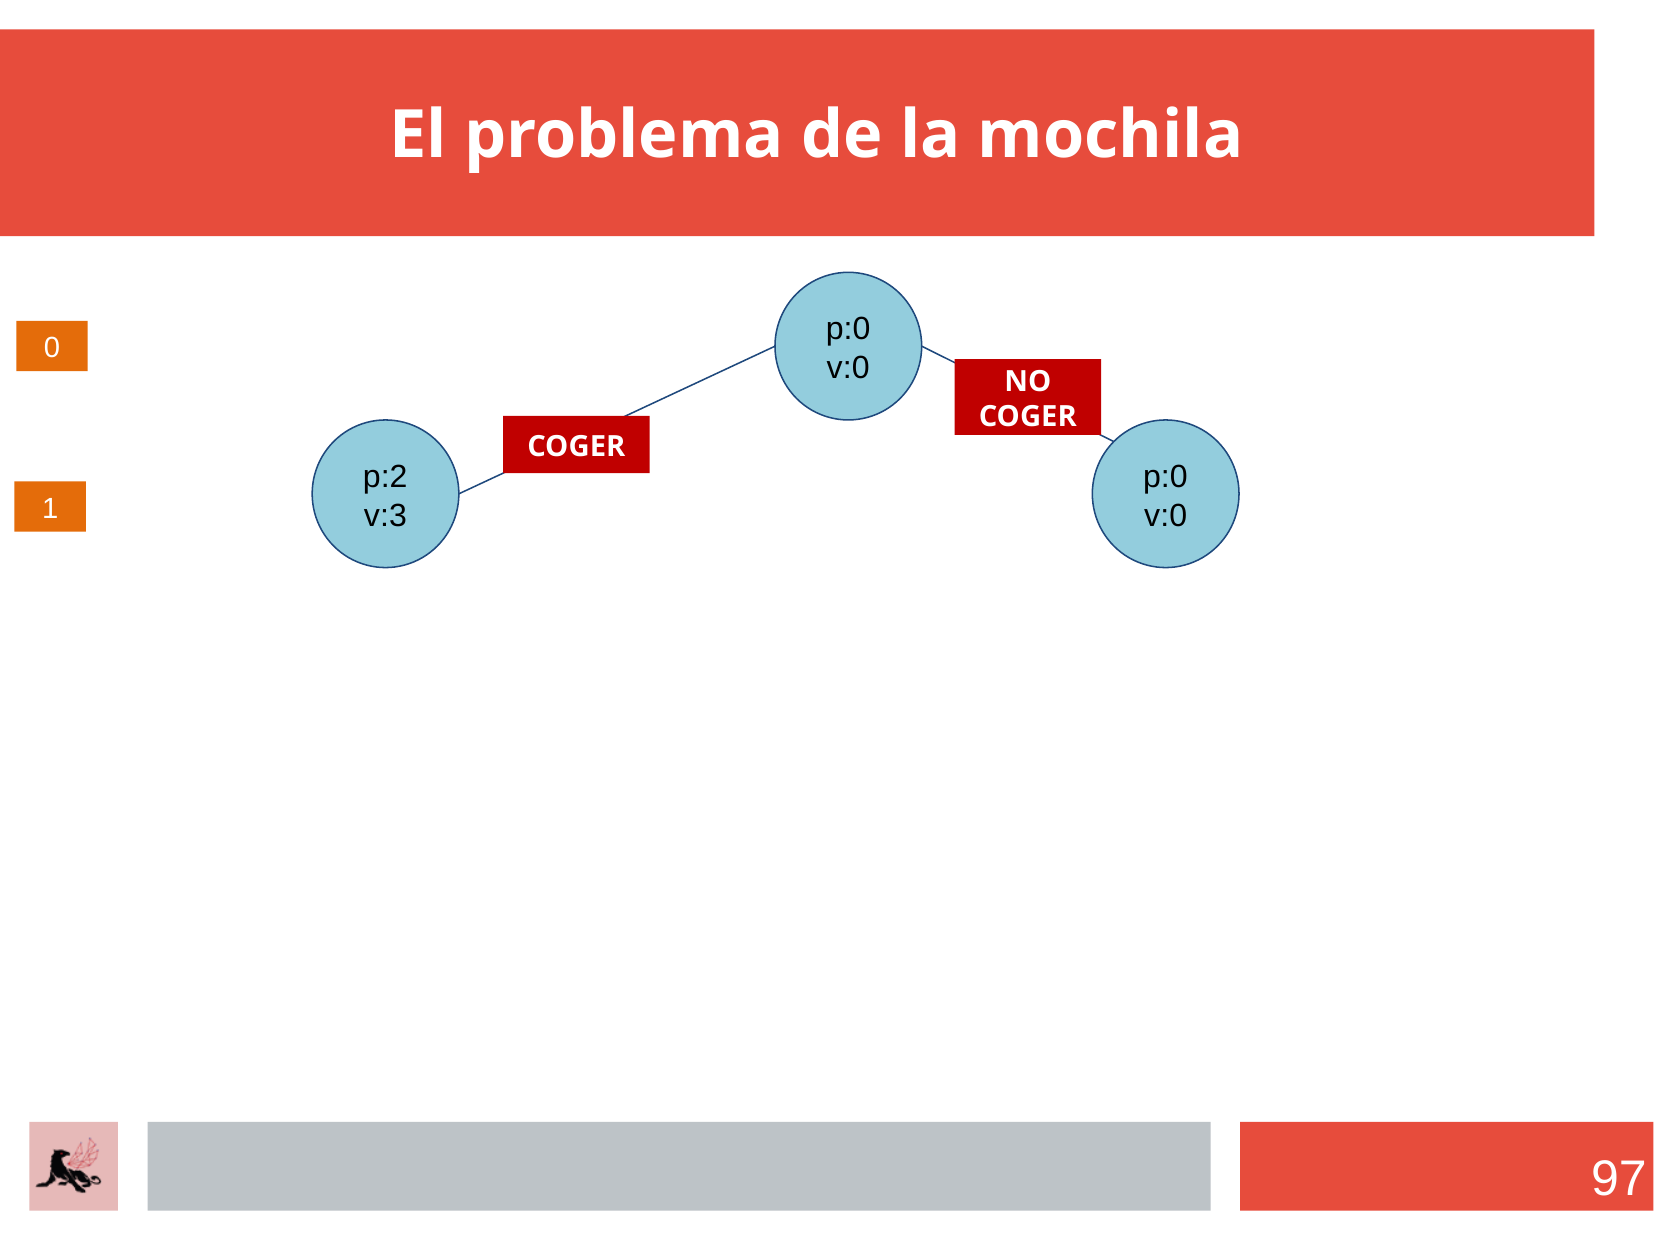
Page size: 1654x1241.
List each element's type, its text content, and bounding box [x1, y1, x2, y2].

picture [5, 1103, 143, 1240]
text_box p:0 v:0 [1092, 419, 1240, 568]
text_box [0, 299, 192, 402]
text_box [458, 345, 776, 494]
text_box p:2 v:3 [312, 419, 459, 568]
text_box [921, 345, 1115, 442]
text_box 1 [14, 481, 86, 532]
text_box El problema de la mochila [48, 23, 1585, 172]
text_box p:0 v:0 [775, 272, 922, 420]
slide_number 97 [1547, 1145, 1647, 1241]
text_box 0 [16, 320, 88, 372]
